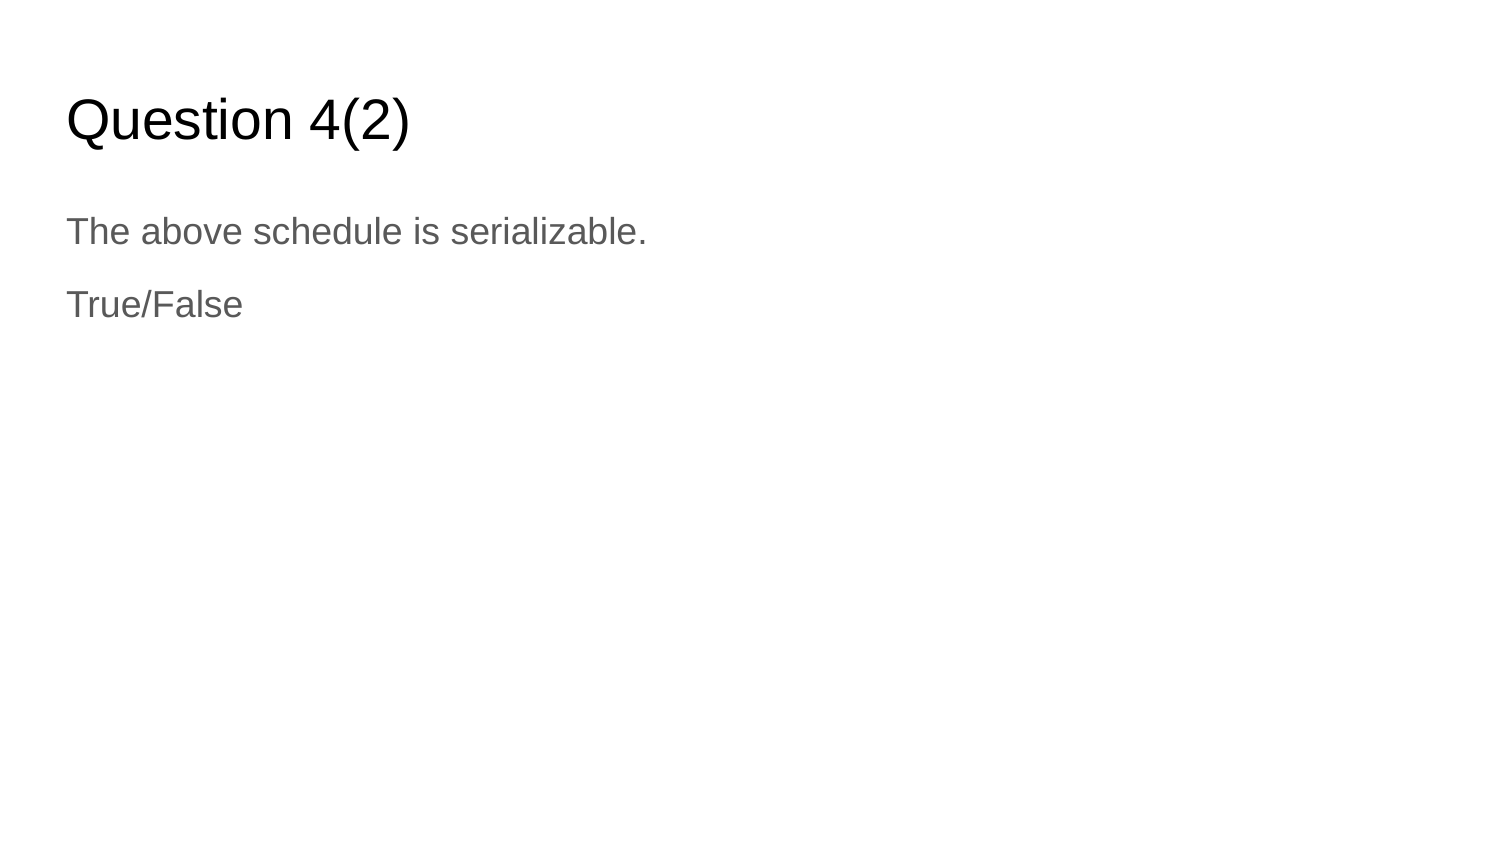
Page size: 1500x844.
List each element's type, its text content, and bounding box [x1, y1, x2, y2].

title Question 4(2) [51, 72, 1449, 167]
list The above schedule is serializable. True/False [51, 189, 1449, 750]
